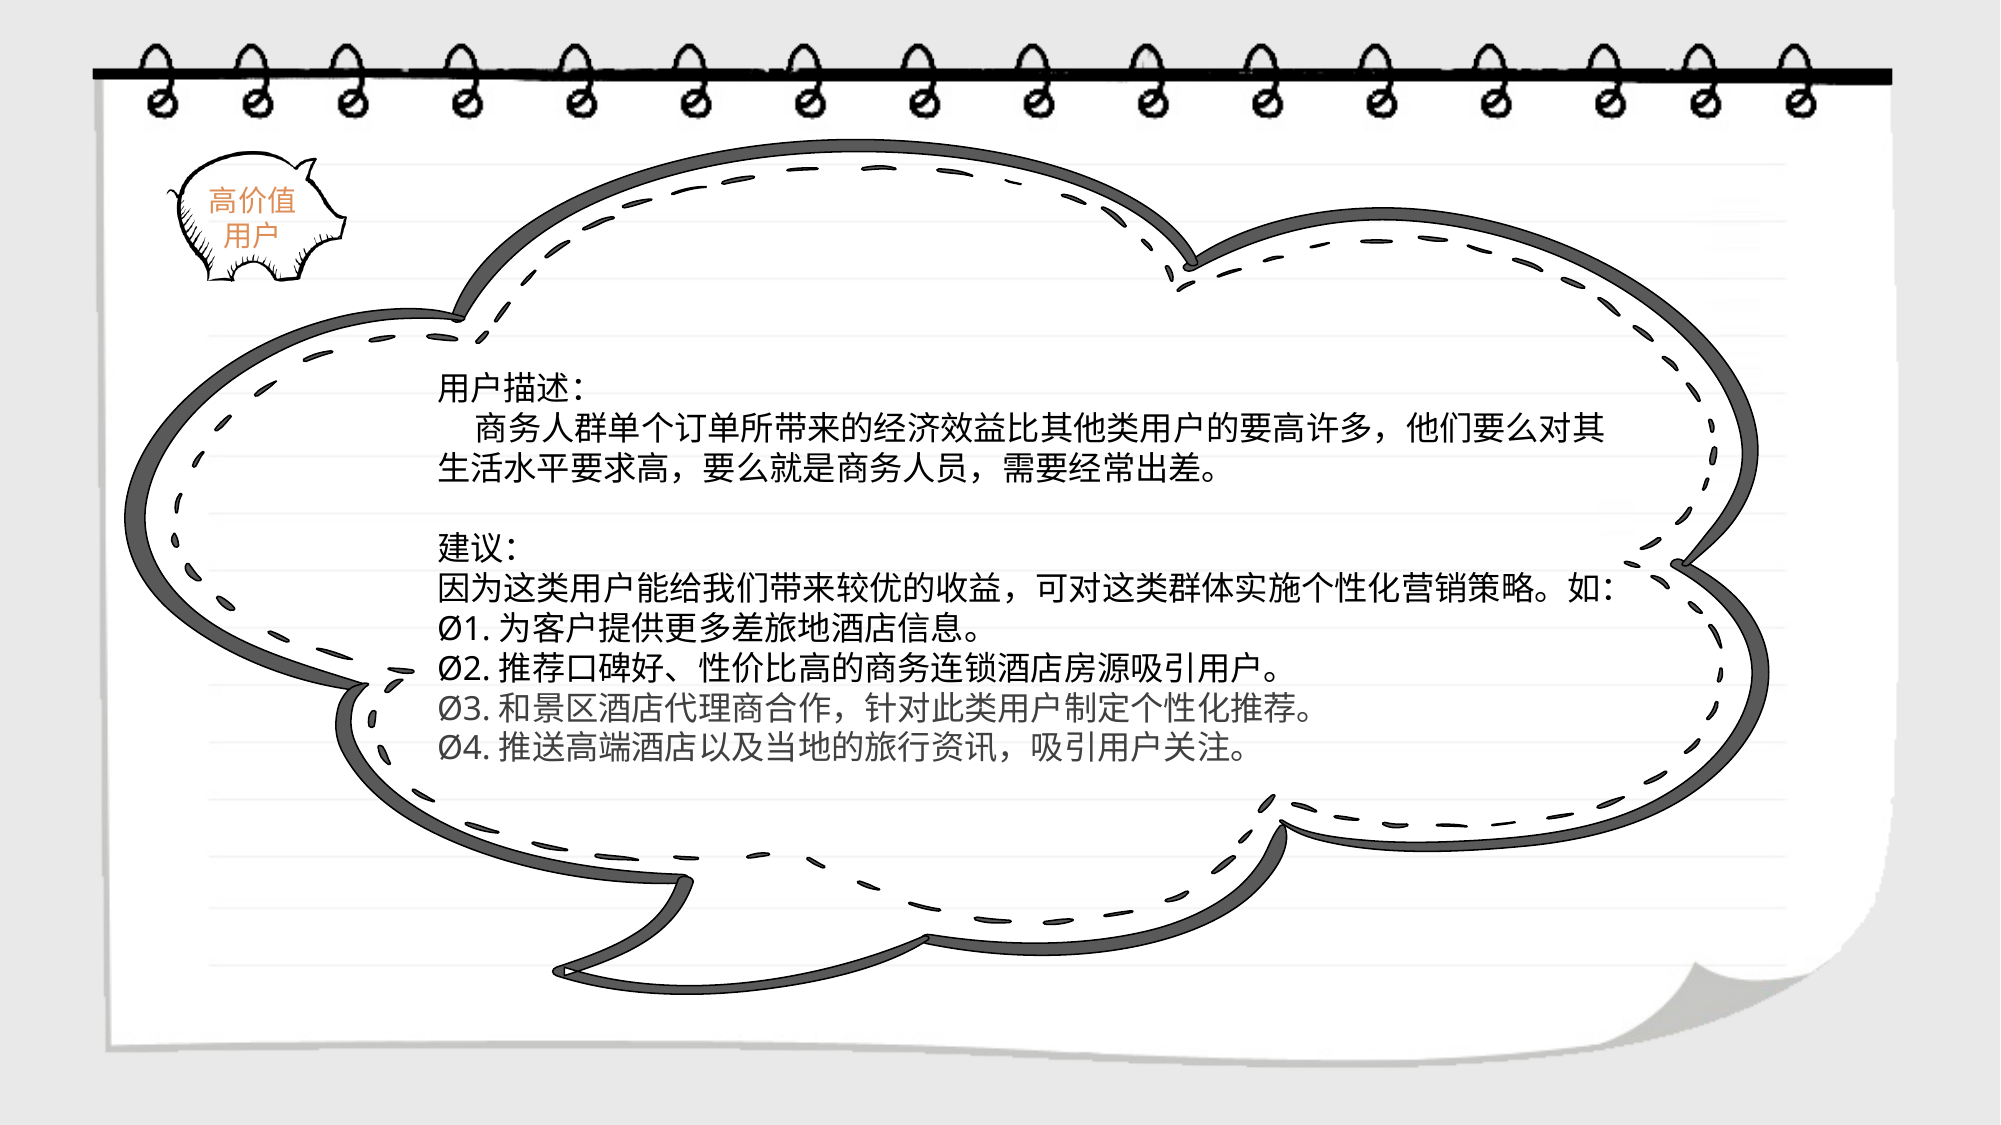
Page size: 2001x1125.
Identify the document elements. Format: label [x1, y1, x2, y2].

picture [49, 17, 1935, 1106]
text_box [118, 135, 1804, 1005]
